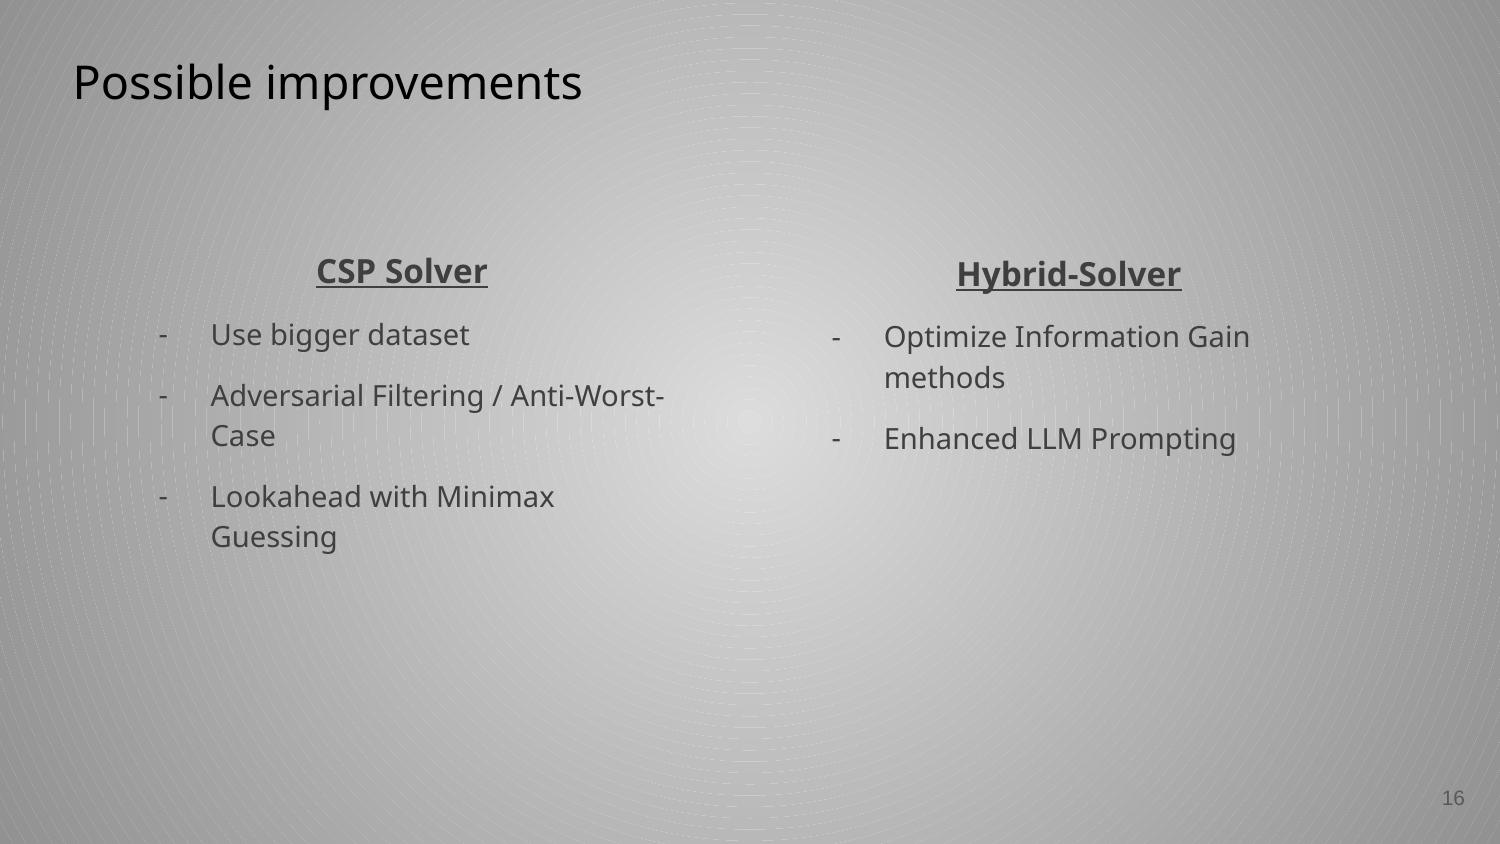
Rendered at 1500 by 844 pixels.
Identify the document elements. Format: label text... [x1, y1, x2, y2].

text_box Hybrid-Solver Optimize Information Gain methods Enhanced LLM Prompting [793, 217, 1345, 640]
text_box CSP Solver Use bigger dataset Adversarial Filtering / Anti-Worst-Case Lookahead with Minimax Guessing [120, 214, 684, 643]
title Possible improvements [57, 37, 1456, 132]
slide_number ‹#› [1389, 764, 1480, 830]
